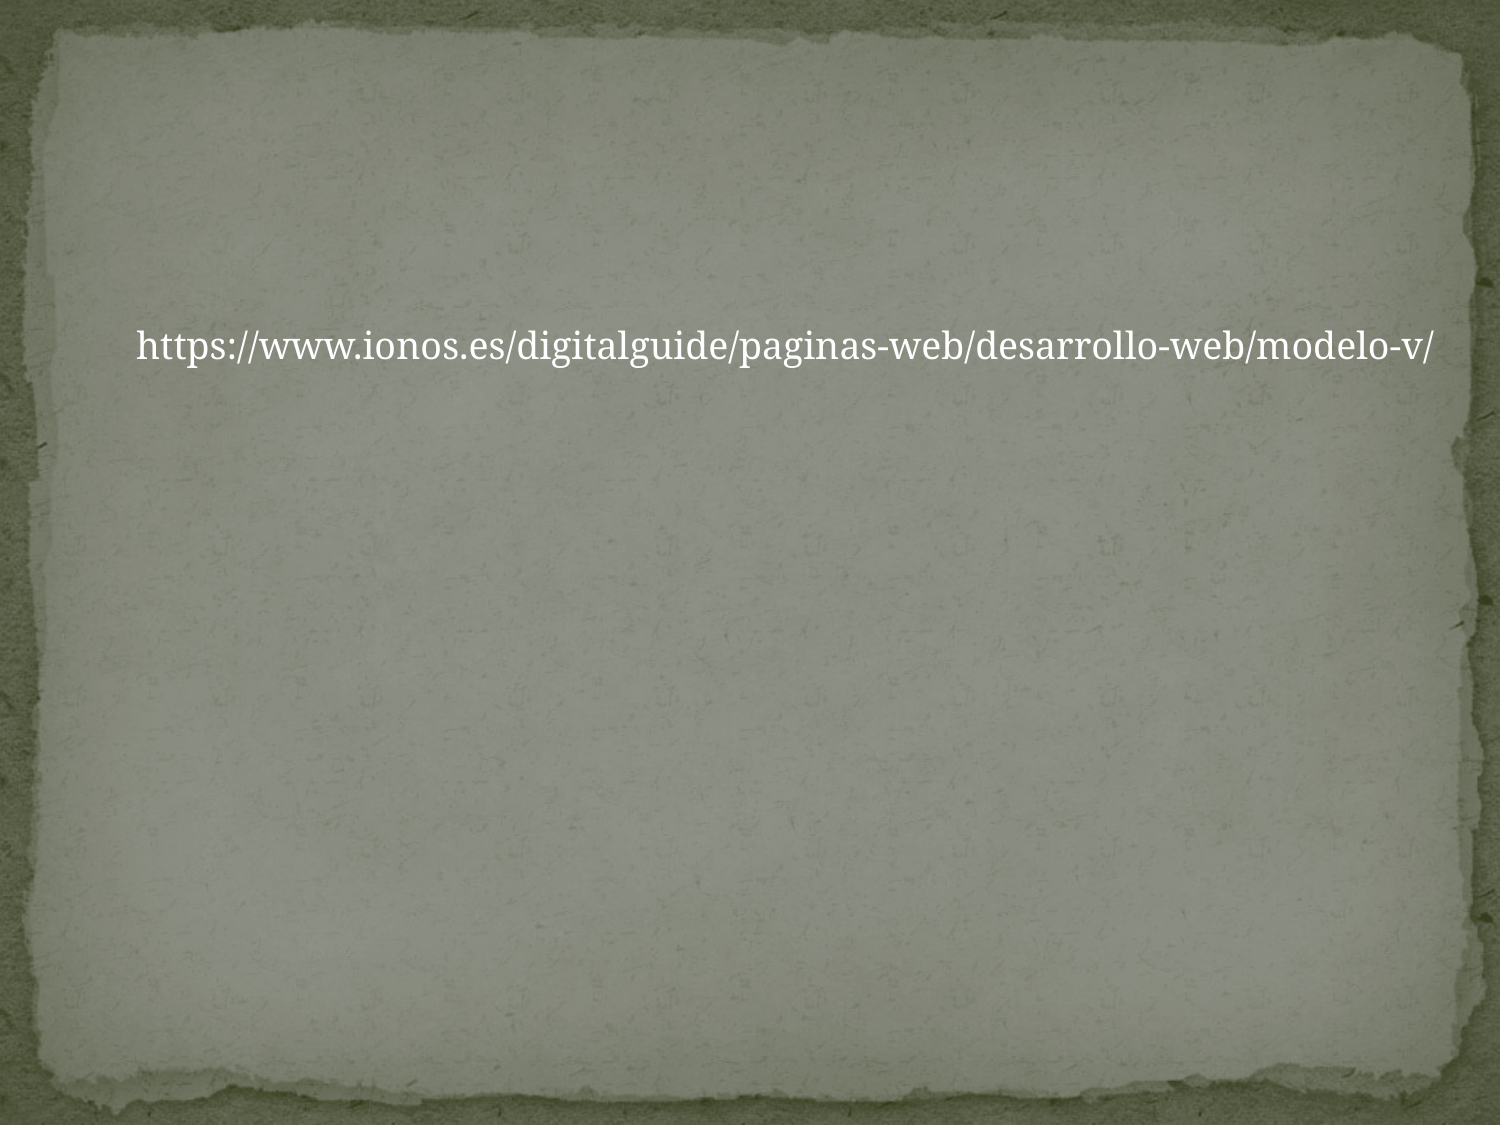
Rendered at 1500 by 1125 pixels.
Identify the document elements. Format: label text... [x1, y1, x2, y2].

text_box https://www.ionos.es/digitalguide/paginas-web/desarrollo-web/modelo-v/ [121, 314, 1450, 375]
